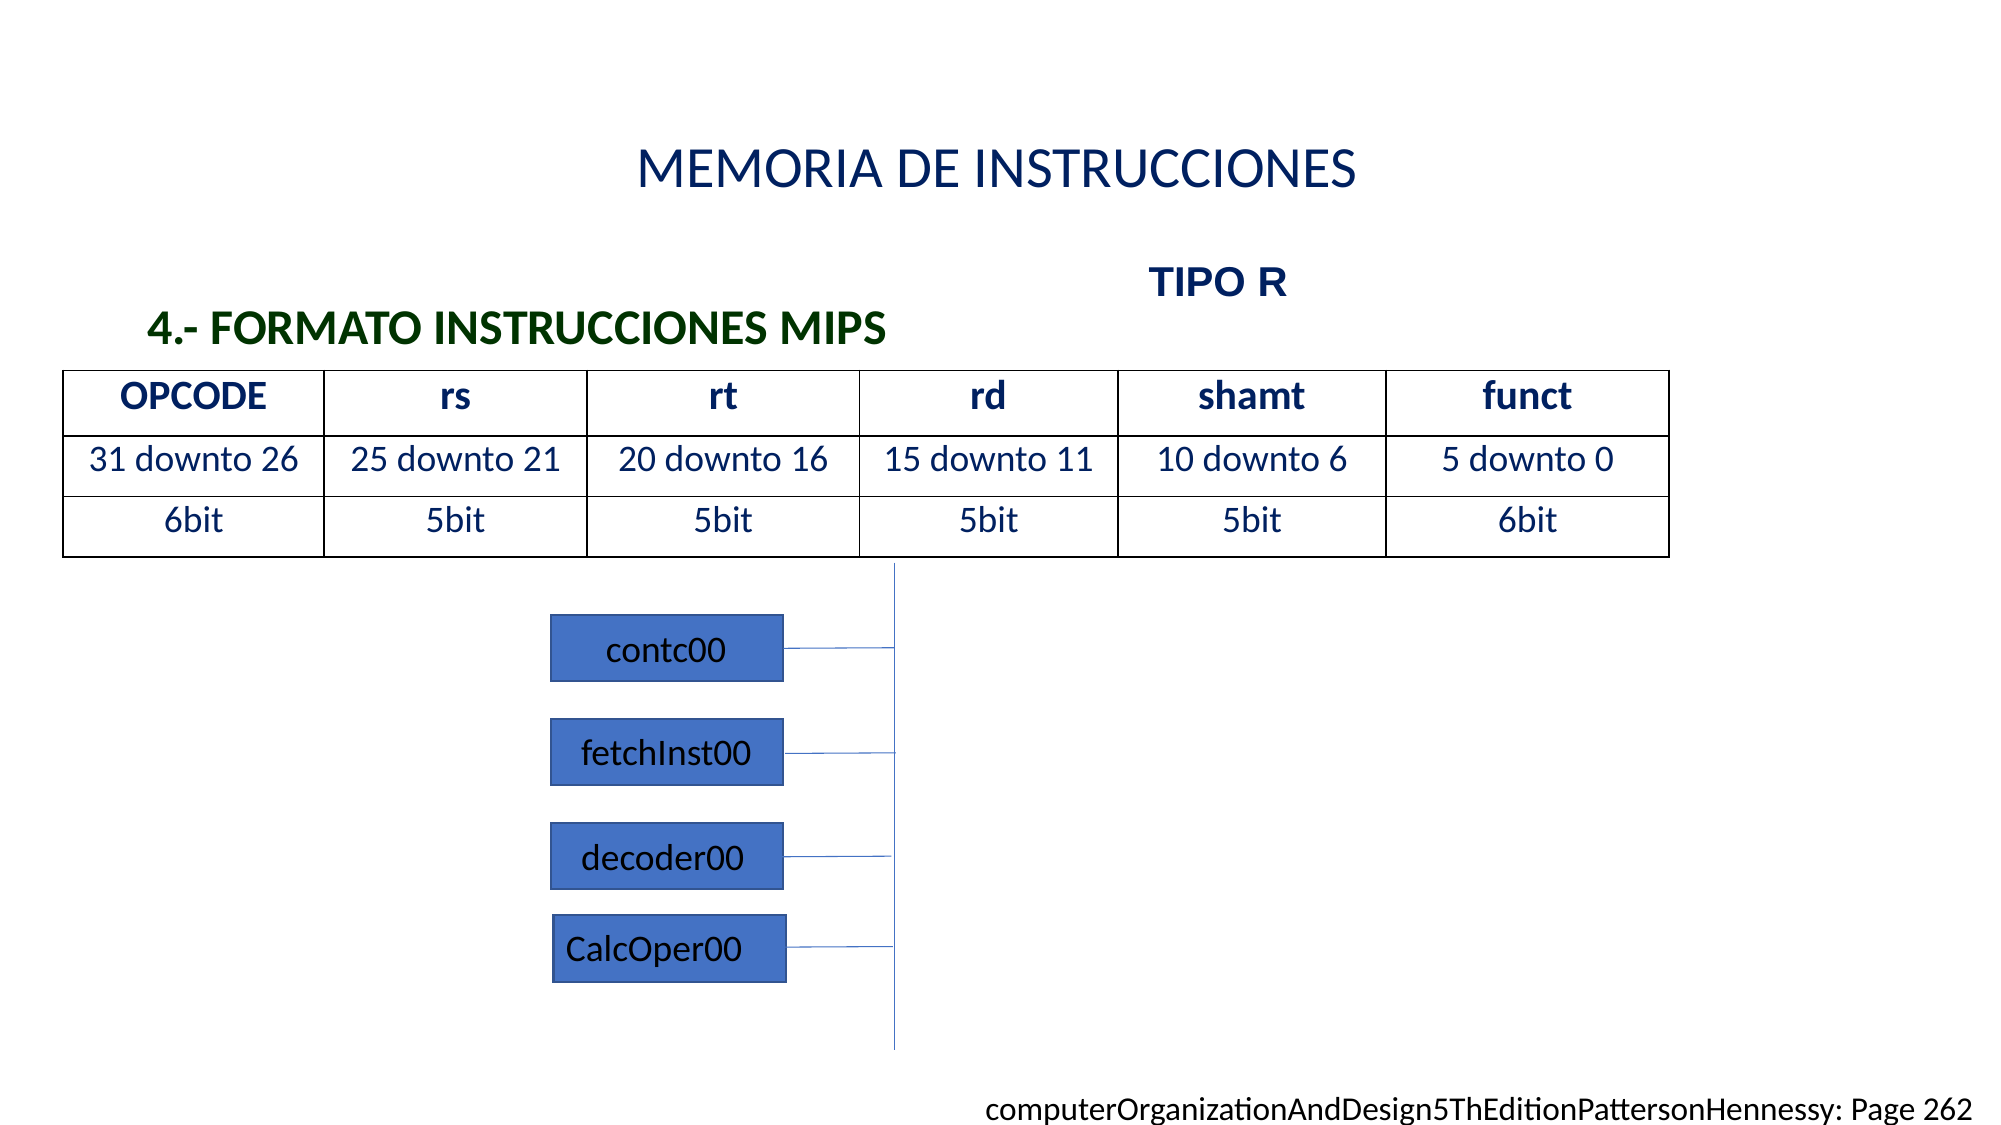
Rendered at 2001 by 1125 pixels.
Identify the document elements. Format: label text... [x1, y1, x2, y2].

table_cell 5bit [860, 497, 1117, 556]
text_box [552, 914, 787, 983]
text_box computerOrganizationAndDesign5ThEditionPattersonHennessy: Page 262 [970, 1080, 2000, 1125]
table_cell 15 downto 11 [860, 437, 1117, 496]
table_cell 10 downto 6 [1119, 437, 1385, 496]
text_box TIPO R [1108, 247, 1328, 312]
table_cell 20 downto 16 [588, 437, 859, 496]
table_cell 5bit [588, 497, 859, 556]
table_cell 5bit [325, 497, 586, 556]
table_header rt [588, 371, 859, 435]
table_cell 6bit [64, 497, 323, 556]
text_box [550, 718, 784, 786]
text_box decoder00 [566, 825, 786, 886]
table_header shamt [1119, 371, 1385, 435]
text_box [550, 614, 784, 682]
table_cell 5 downto 0 [1387, 437, 1668, 496]
text_box fetchInst00 [566, 720, 786, 780]
table_header rs [325, 371, 586, 435]
text_box [550, 822, 784, 890]
table_cell 5bit [1119, 497, 1385, 556]
text_box 4.- FORMATO INSTRUCCIONES MIPS [132, 286, 1000, 362]
table_cell 6bit [1387, 497, 1668, 556]
text_box contc00 [591, 617, 762, 678]
table_cell 31 downto 26 [64, 437, 323, 496]
table_header funct [1387, 371, 1668, 435]
table_cell 25 downto 21 [325, 437, 586, 496]
table_header OPCODE [64, 371, 323, 435]
text_box MEMORIA DE INSTRUCCIONES [621, 121, 1373, 207]
text_box CalcOper00 [551, 916, 771, 977]
table_header rd [860, 371, 1117, 435]
